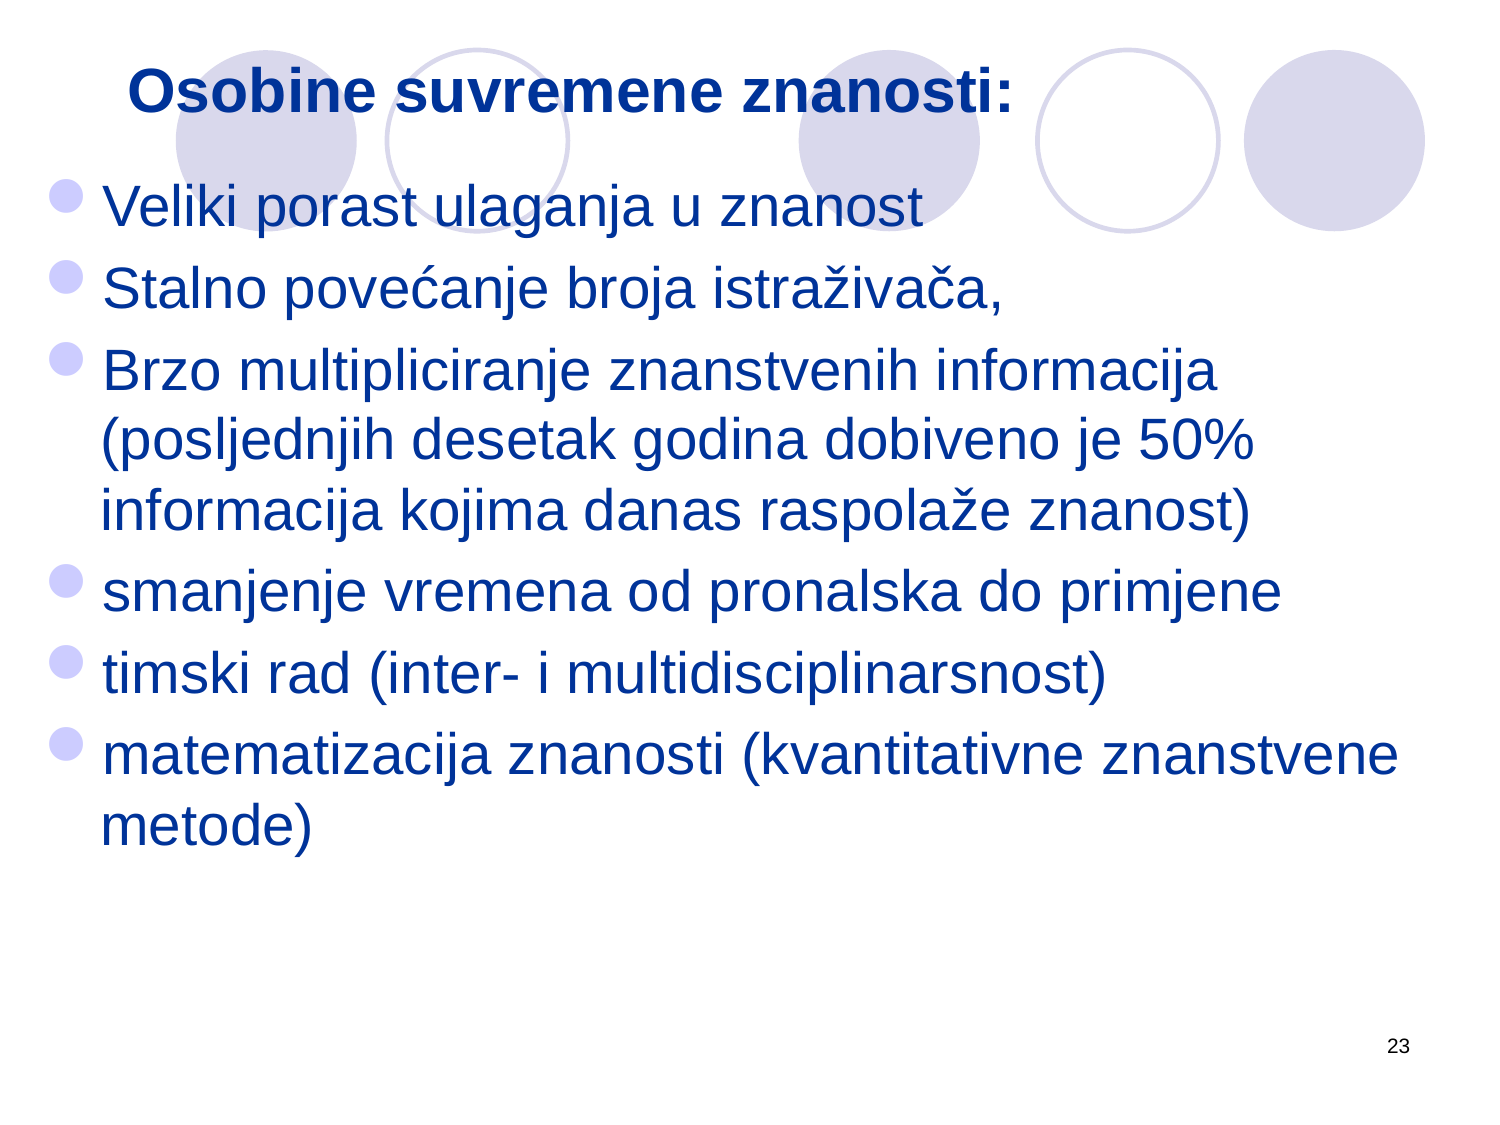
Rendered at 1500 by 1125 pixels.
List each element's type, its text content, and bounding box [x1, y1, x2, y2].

title Osobine suvremene znanosti: [112, 37, 1388, 138]
slide_number 23 [1074, 1024, 1426, 1101]
list Veliki porast ulaganja u znanost Stalno povećanje broja istraživača, Brzo multipliciranje znanstvenih informacija (posljednjih desetak godina dobiveno je 50% informacija kojima danas raspolaže znanost) smanjenje vremena od pronalska do primjene timski rad (inter- i multidisciplinarsnost) matematizacija znanosti (kvantitativne znanstvene metode) [29, 160, 1500, 1071]
